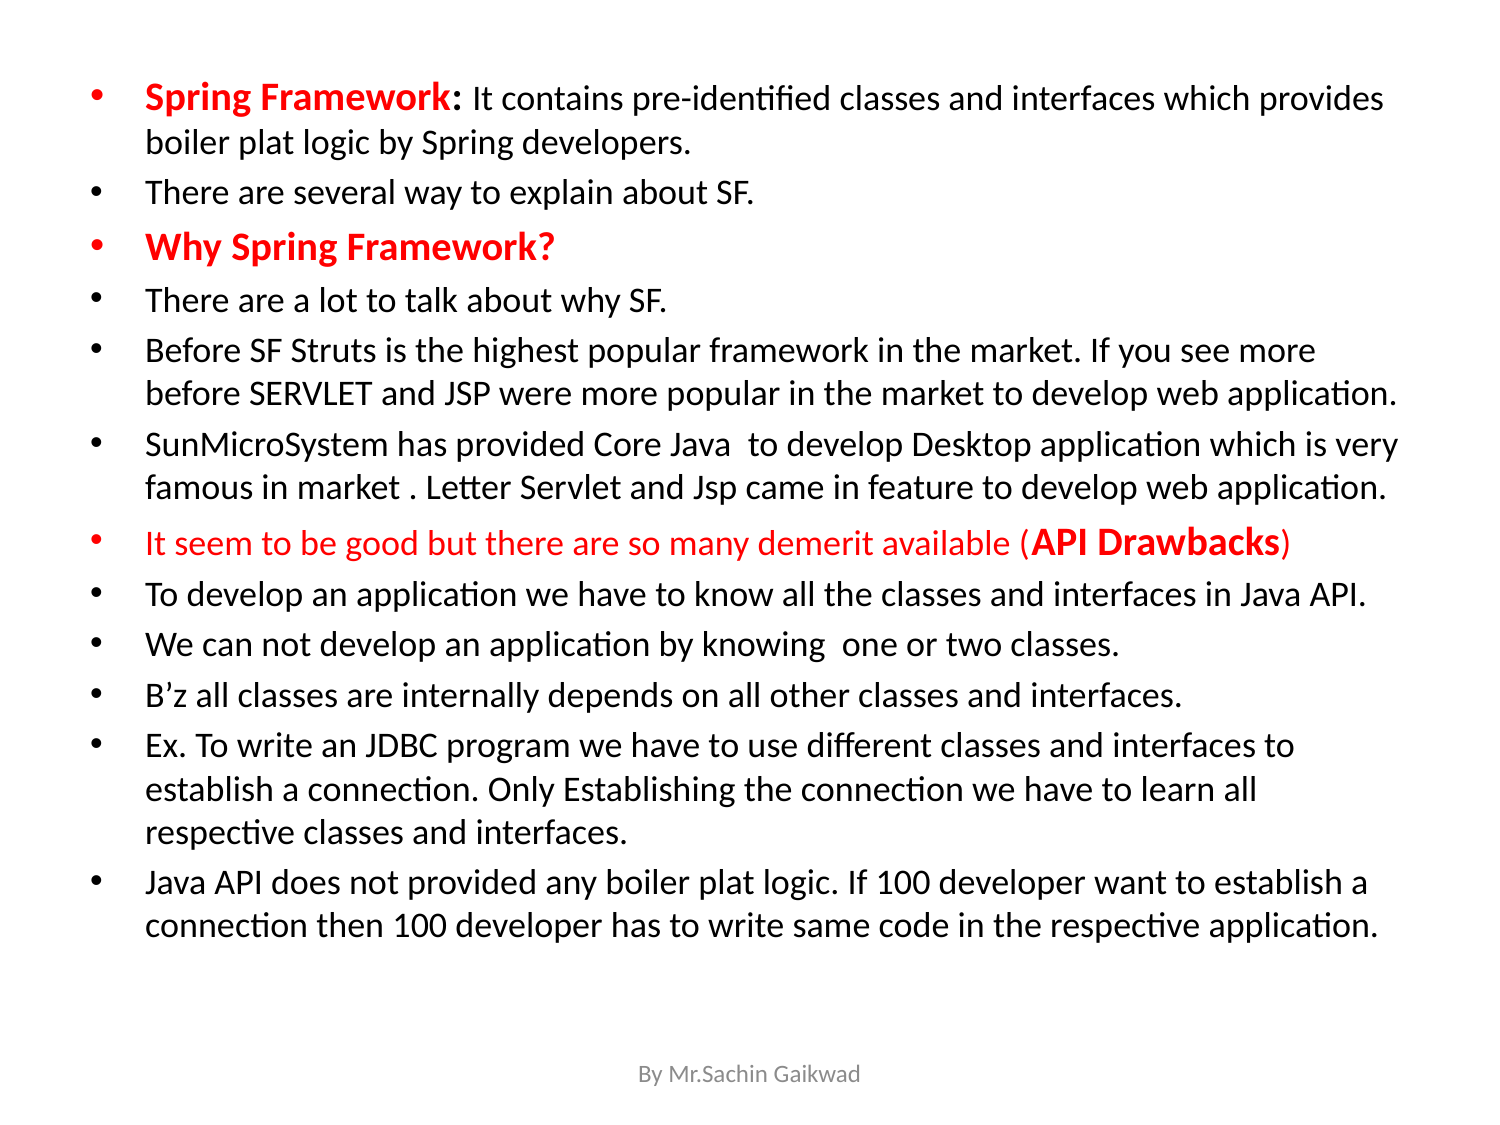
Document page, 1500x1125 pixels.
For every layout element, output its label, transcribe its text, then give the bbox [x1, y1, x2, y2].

list Spring Framework: It contains pre-identified classes and interfaces which provides boiler plat logic by Spring developers. There are several way to explain about SF. Why Spring Framework? There are a lot to talk about why SF. Before SF Struts is the highest popular framework in the market. If you see more before SERVLET and JSP were more popular in the market to develop web application. SunMicroSystem has provided Core Java to develop Desktop application which is very famous in market . Letter Servlet and Jsp came in feature to develop web application. It seem to be good but there are so many demerit available (API Drawbacks) To develop an application we have to know all the classes and interfaces in Java API. We can not develop an application by knowing one or two classes. B’z all classes are internally depends on all other classes and interfaces. Ex. To write an JDBC program we have to use different classes and interfaces to establish a connection. Only Establishing the connection we have to learn all respective classes and interfaces. Java API does not provided any boiler plat logic. If 100 developer want to establish a connection then 100 developer has to write same code in the respective application. [75, 62, 1425, 1005]
footer By Mr.Sachin Gaikwad [512, 1042, 988, 1103]
